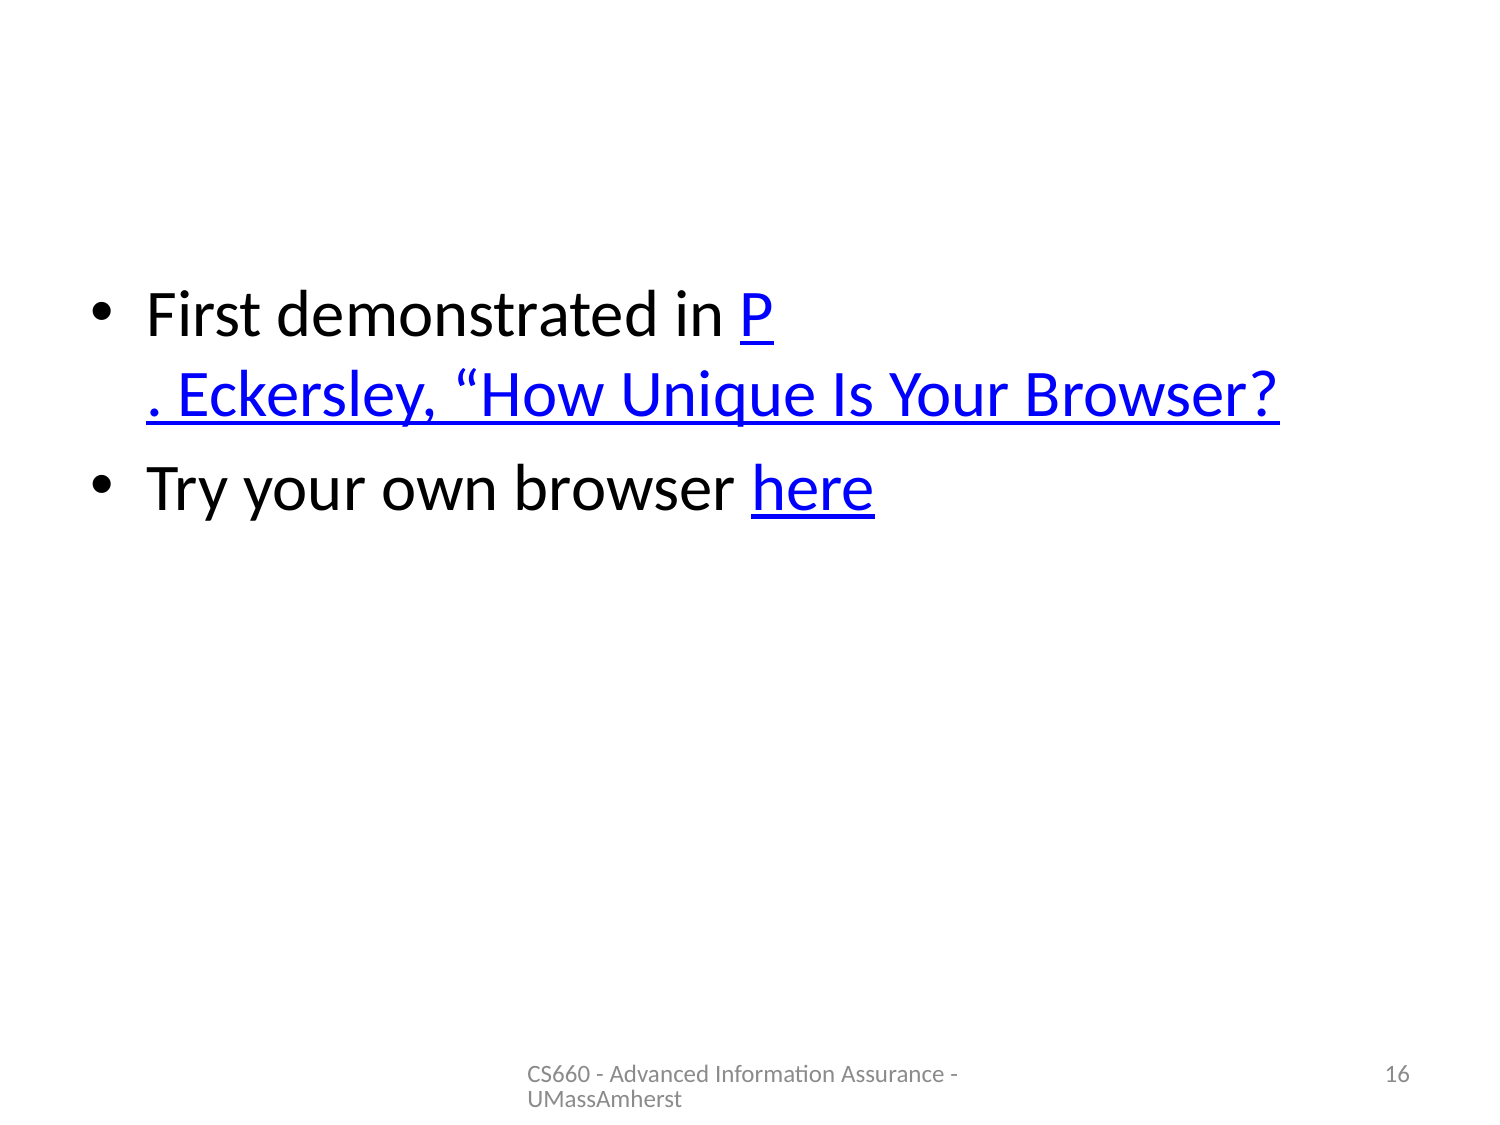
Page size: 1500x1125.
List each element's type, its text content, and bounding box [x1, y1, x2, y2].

list First demonstrated in P. Eckersley, “How Unique Is Your Browser? Try your own browser here [75, 262, 1425, 1005]
slide_number 16 [1074, 1042, 1425, 1103]
footer CS660 - Advanced Information Assurance - UMassAmherst [512, 1042, 988, 1103]
